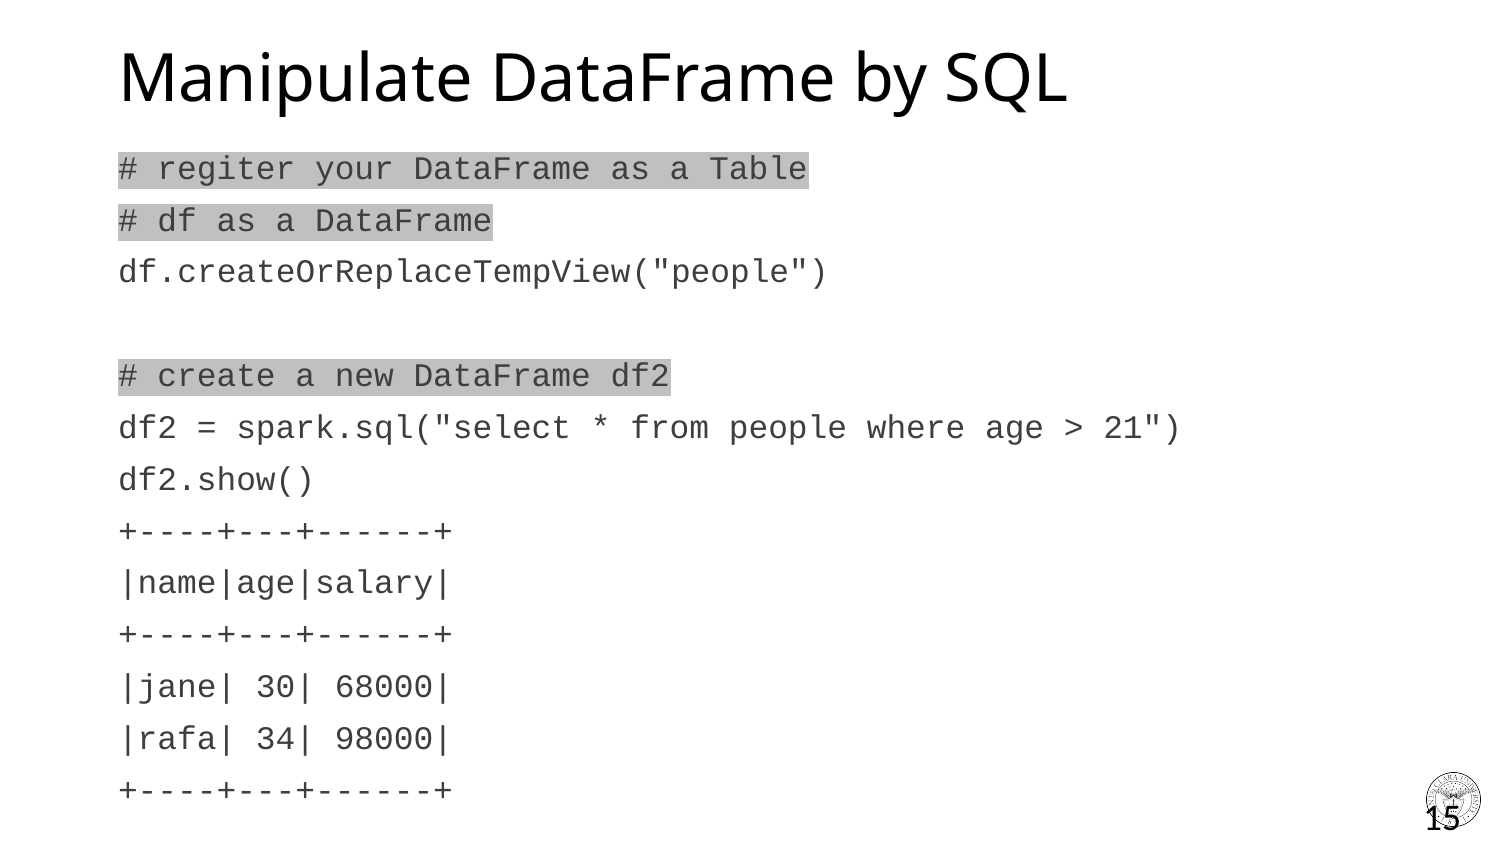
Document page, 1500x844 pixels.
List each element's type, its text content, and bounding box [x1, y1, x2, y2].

slide_number 15 [1408, 785, 1500, 830]
picture [1426, 772, 1481, 785]
title Manipulate DataFrame by SQL [103, 27, 1397, 124]
list # regiter your DataFrame as a Table # df as a DataFrame df.createOrReplaceTempView("people") # create a new DataFrame df2 df2 = spark.sql("select * from people where age > 21") df2.show() +----+---+------+ |name|age|salary| +----+---+------+ |jane| 30| 68000| |rafa| 34| 98000| +----+---+------+ [103, 138, 1409, 817]
